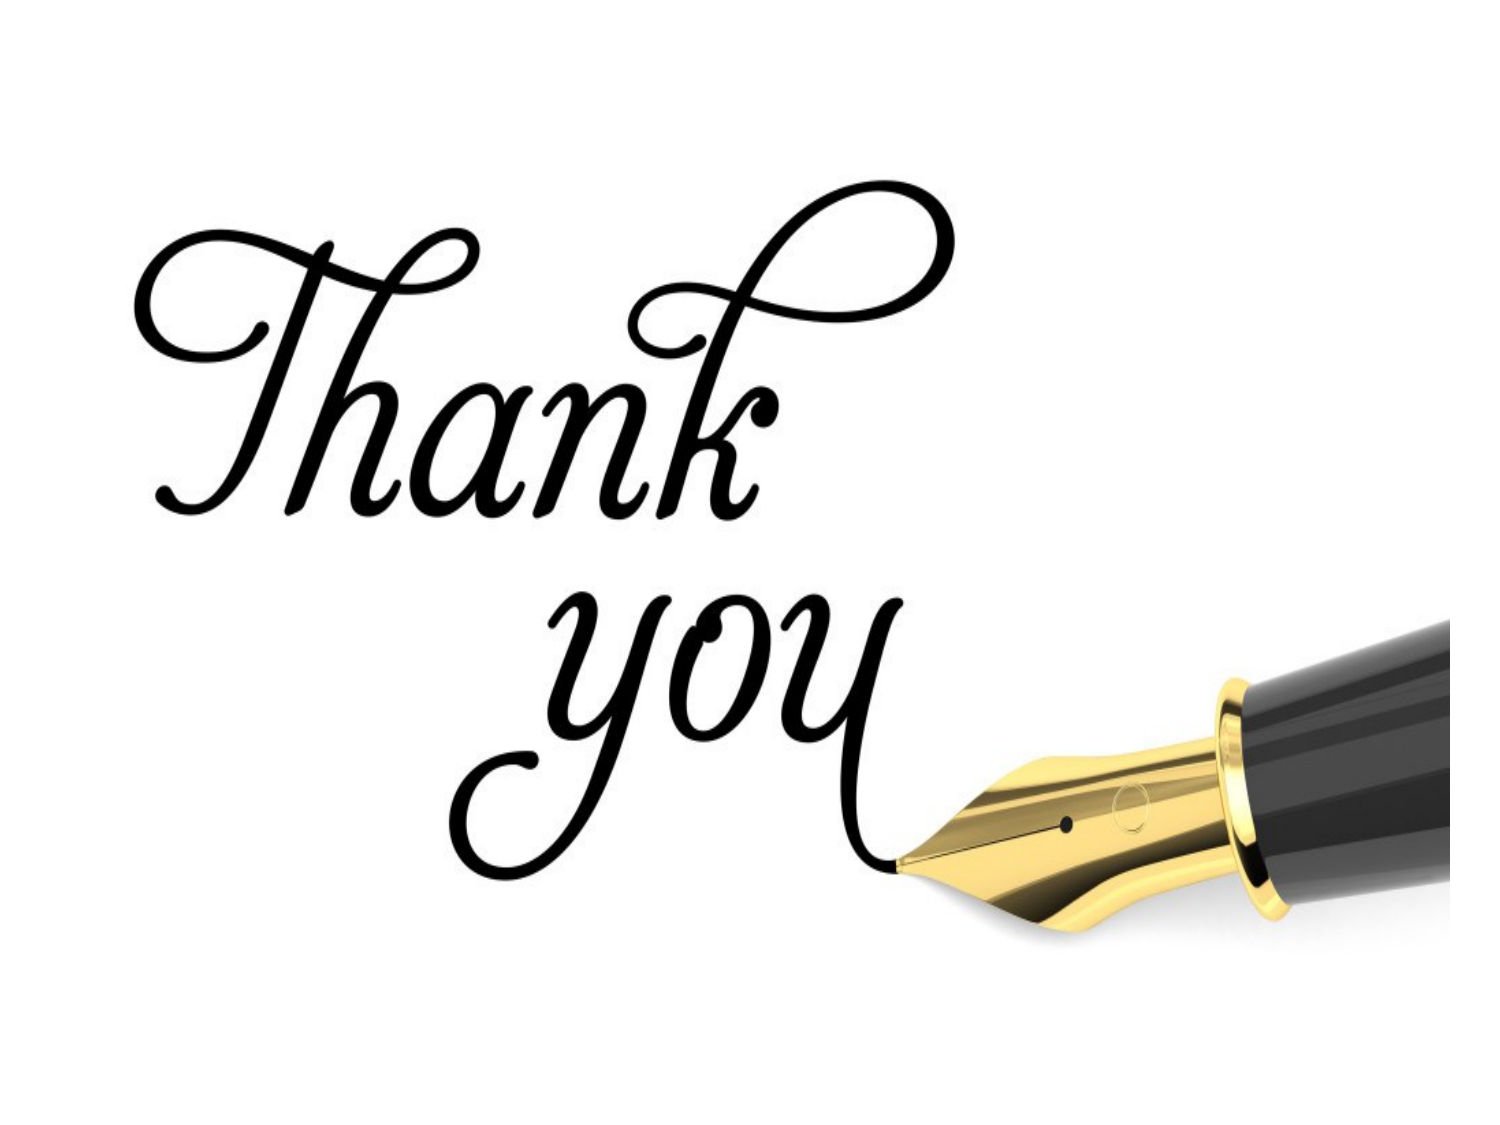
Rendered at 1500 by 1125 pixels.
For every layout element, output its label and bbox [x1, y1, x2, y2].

picture [49, 93, 1451, 1082]
